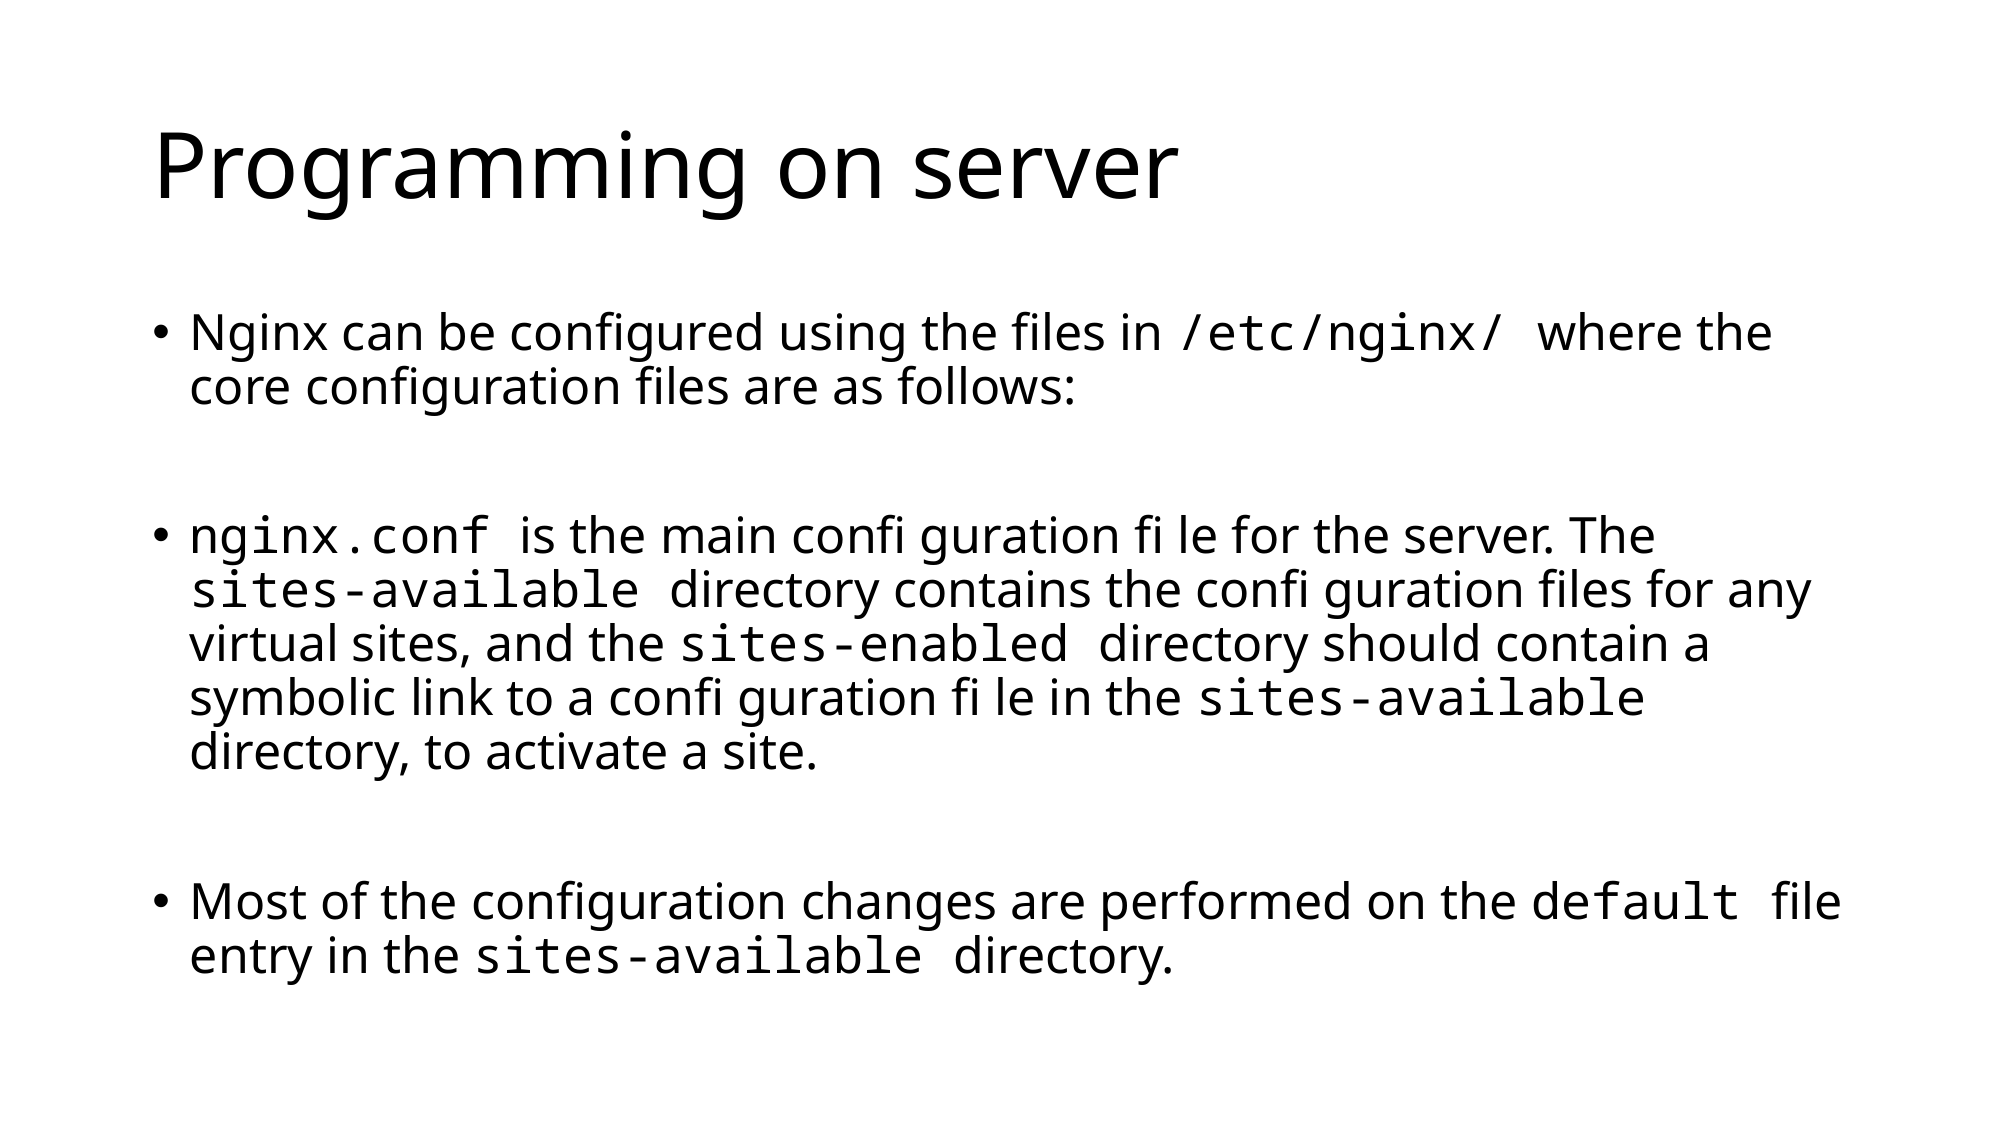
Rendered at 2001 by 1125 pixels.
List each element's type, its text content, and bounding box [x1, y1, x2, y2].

title Programming on server [137, 59, 1863, 278]
list Nginx can be configured using the files in /etc/nginx/ where the core configuration files are as follows: nginx.conf is the main confi guration fi le for the server. The sites-available directory contains the confi guration files for any virtual sites, and the sites-enabled directory should contain a symbolic link to a confi guration fi le in the sites-available directory, to activate a site. Most of the configuration changes are performed on the default file entry in the sites-available directory. [137, 299, 1863, 1014]
